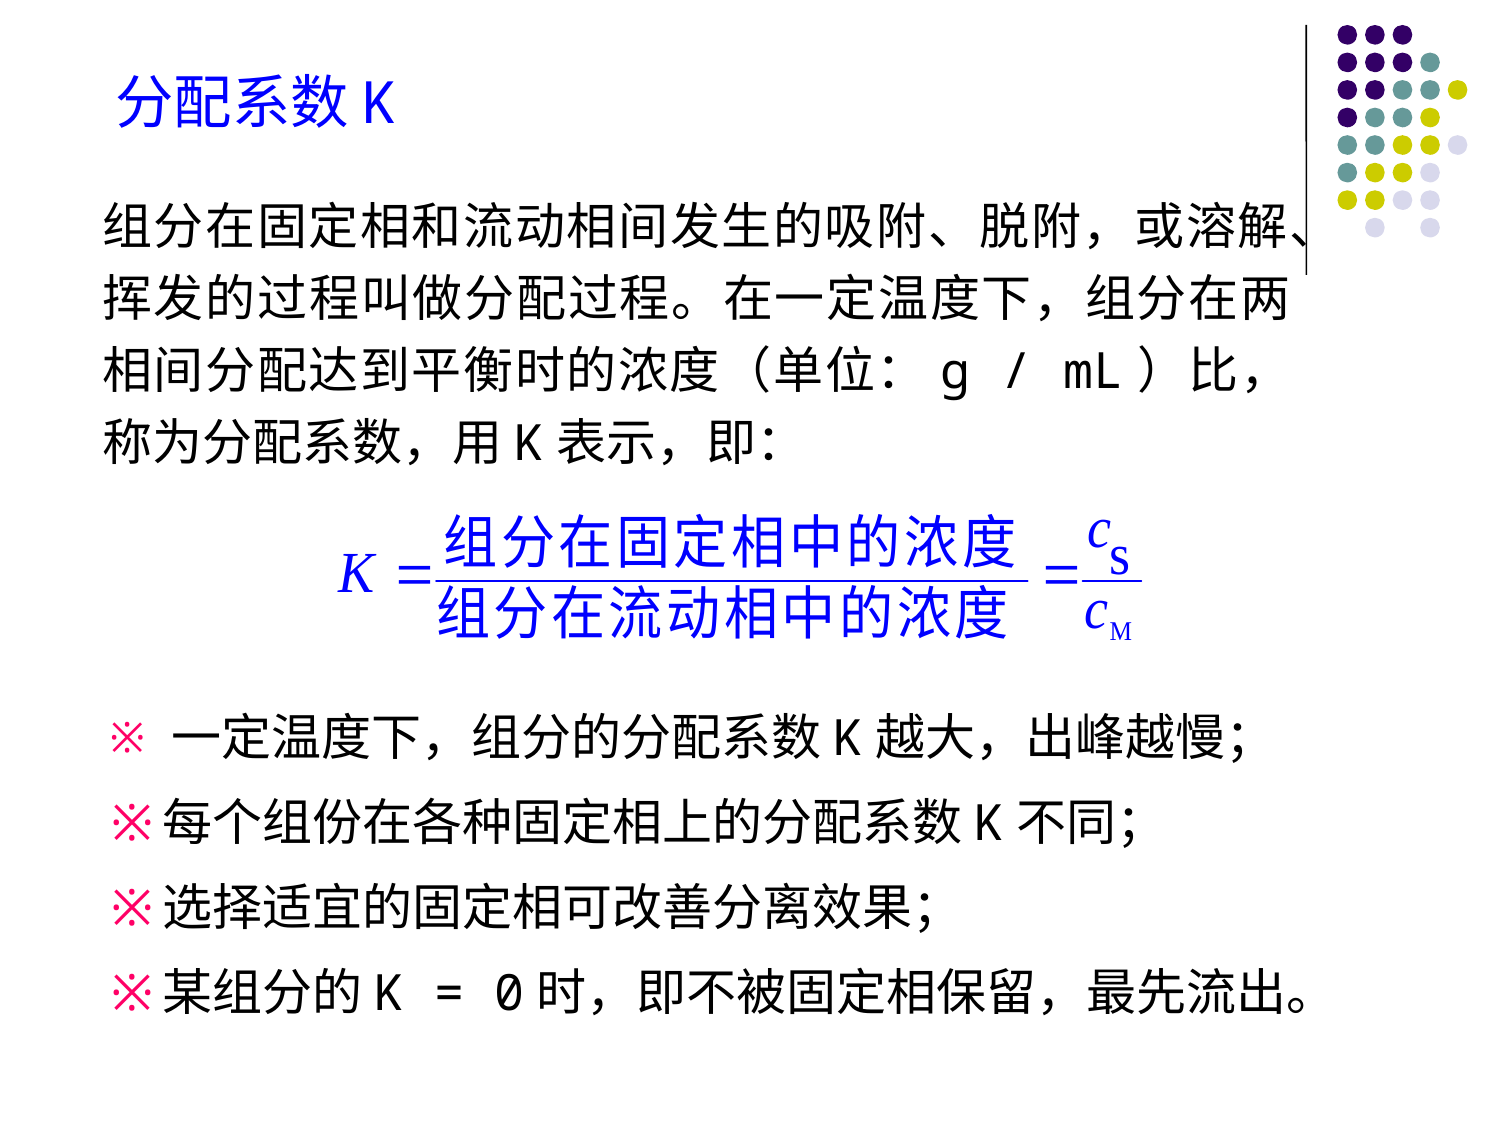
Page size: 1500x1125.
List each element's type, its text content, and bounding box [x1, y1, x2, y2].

text_box 分配系数K [100, 37, 1376, 163]
text_box 组分在固定相和流动相间发生的吸附、脱附，或溶解、挥发的过程叫做分配过程。在一定温度下，组分在两相间分配达到平衡时的浓度（单位：g / mL）比，称为分配系数，用K表示，即： [87, 174, 1306, 478]
text_box 一定温度下，组分的分配系数K越大，出峰越慢； 每个组份在各种固定相上的分配系数K不同； 选择适宜的固定相可改善分离效果； 某组分的K = 0时，即不被固定相保留，最先流出。 [87, 698, 1306, 1029]
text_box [330, 503, 1147, 649]
